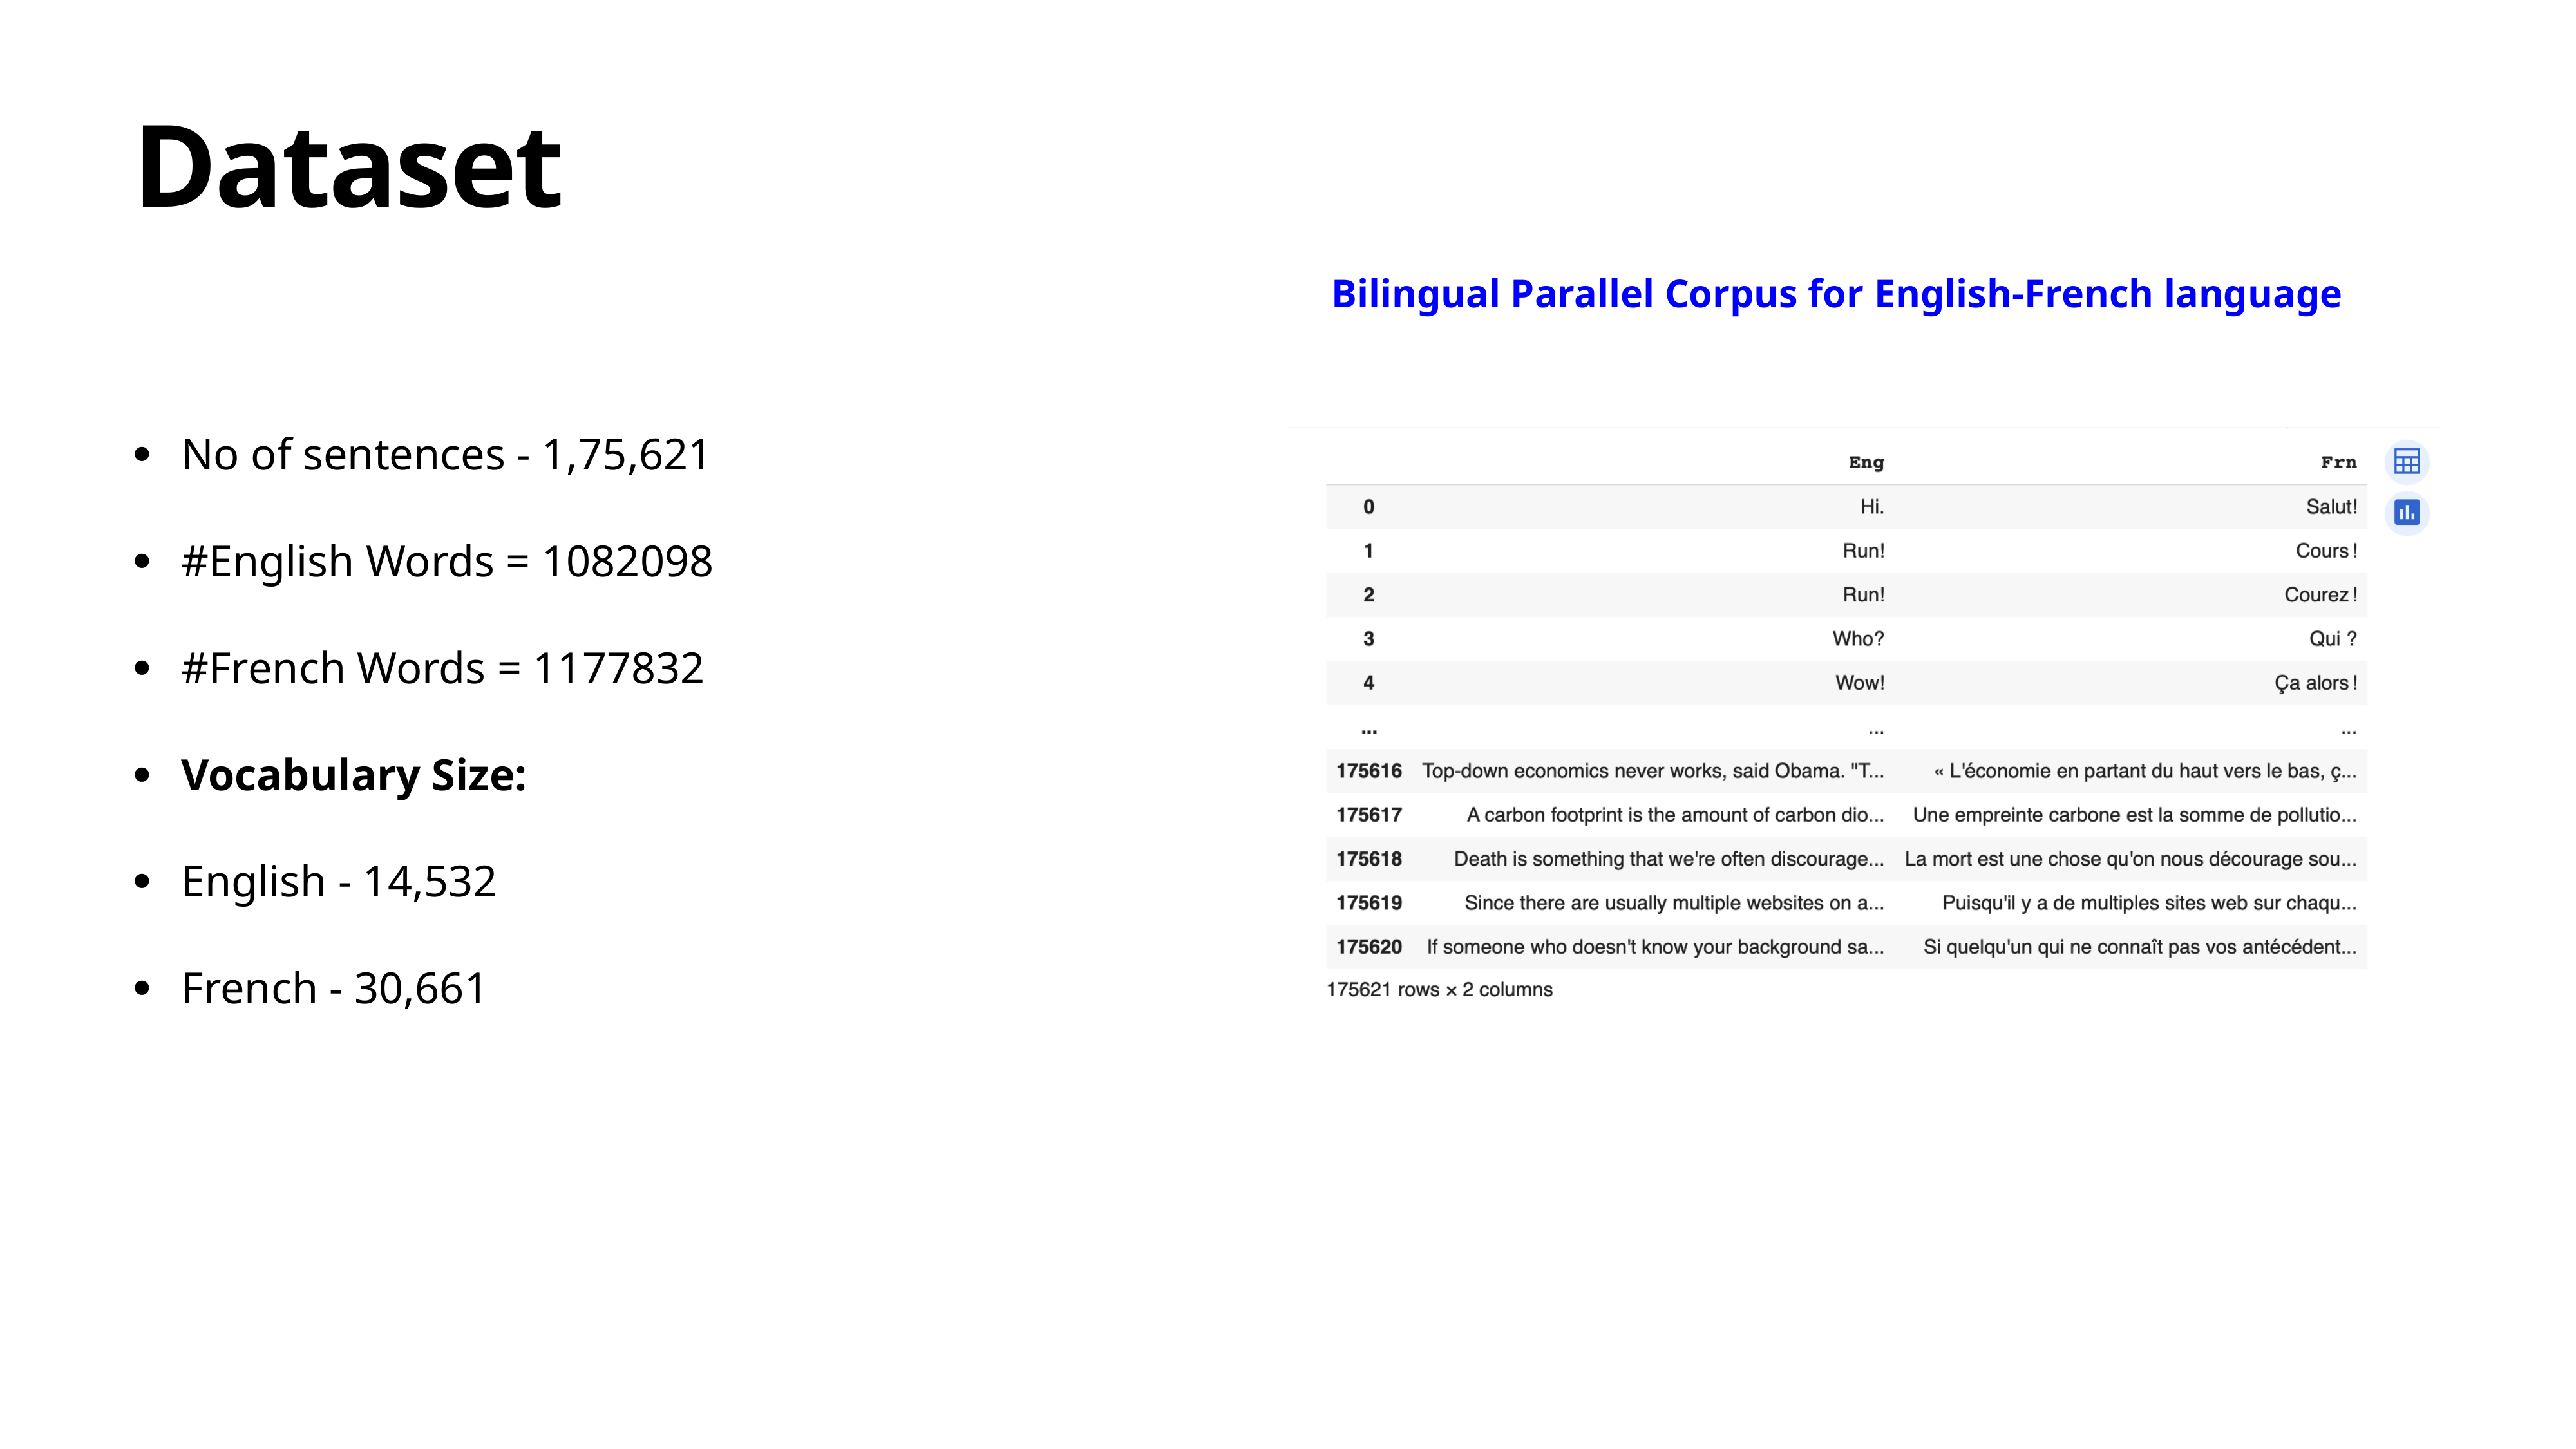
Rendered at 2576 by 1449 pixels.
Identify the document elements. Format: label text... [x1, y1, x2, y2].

picture [1287, 427, 2442, 1025]
text_box Bilingual Parallel Corpus for English-French language [1327, 265, 2360, 365]
title Dataset [127, 113, 1161, 266]
text_box No of sentences - 1,75,621 #English Words = 1082098 #French Words = 1177832 Vocabulary Size: English - 14,532 French - 30,661 [127, 427, 1160, 1300]
